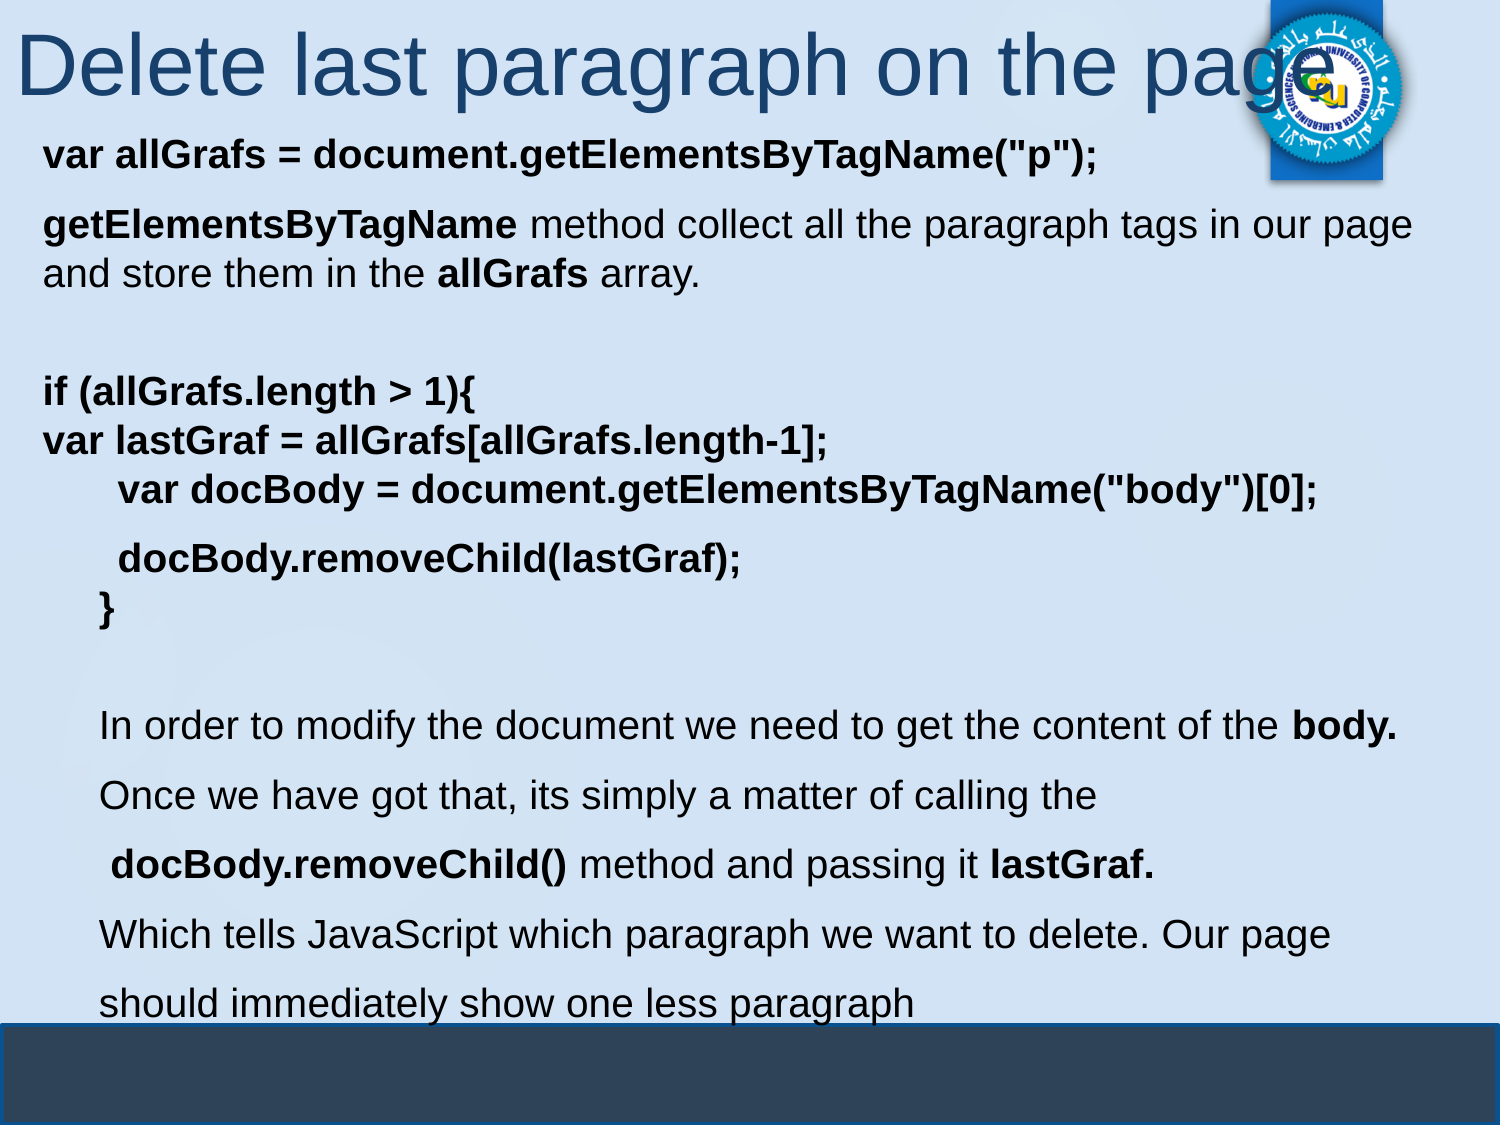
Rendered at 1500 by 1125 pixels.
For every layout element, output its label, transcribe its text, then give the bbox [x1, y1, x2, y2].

title Delete last paragraph on the page [0, 0, 1421, 230]
list var allGrafs = document.getElementsByTagName("p"); getElementsByTagName method collect all the paragraph tags in our page and store them in the allGrafs array. if (allGrafs.length > 1){ var lastGraf = allGrafs[allGrafs.length-1]; var docBody = document.getElementsByTagName("body")[0]; docBody.removeChild(lastGraf); } In order to modify the document we need to get the content of the body. Once we have got that, its simply a matter of calling the docBody.removeChild() method and passing it lastGraf. Which tells JavaScript which paragraph we want to delete. Our page should immediately show one less paragraph [27, 120, 1449, 921]
